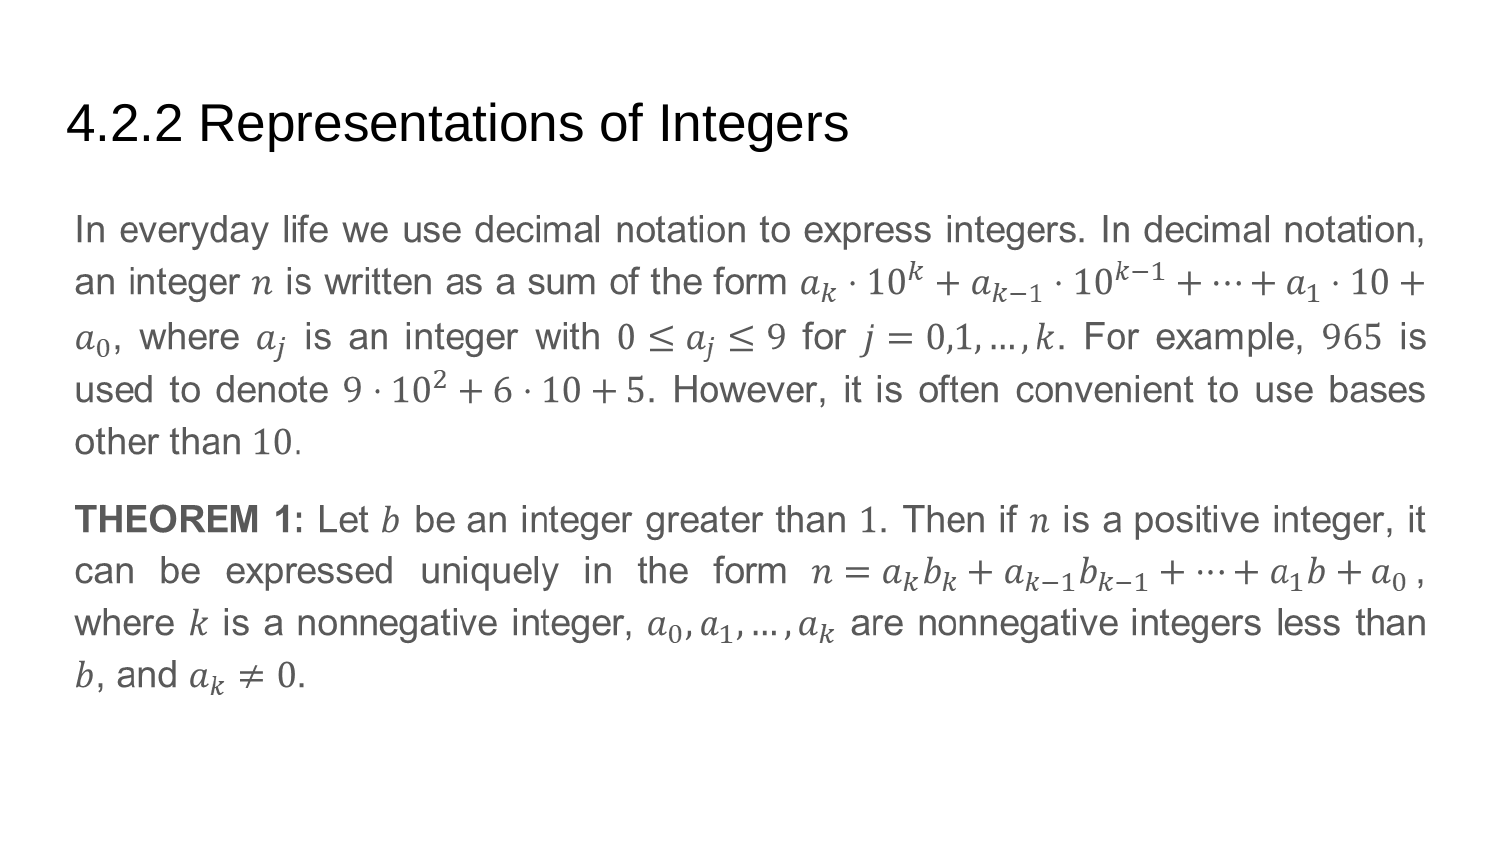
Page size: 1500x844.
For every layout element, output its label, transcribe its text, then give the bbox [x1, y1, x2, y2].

list [51, 189, 1449, 750]
title 4.2.2 Representations of Integers [51, 72, 1449, 167]
